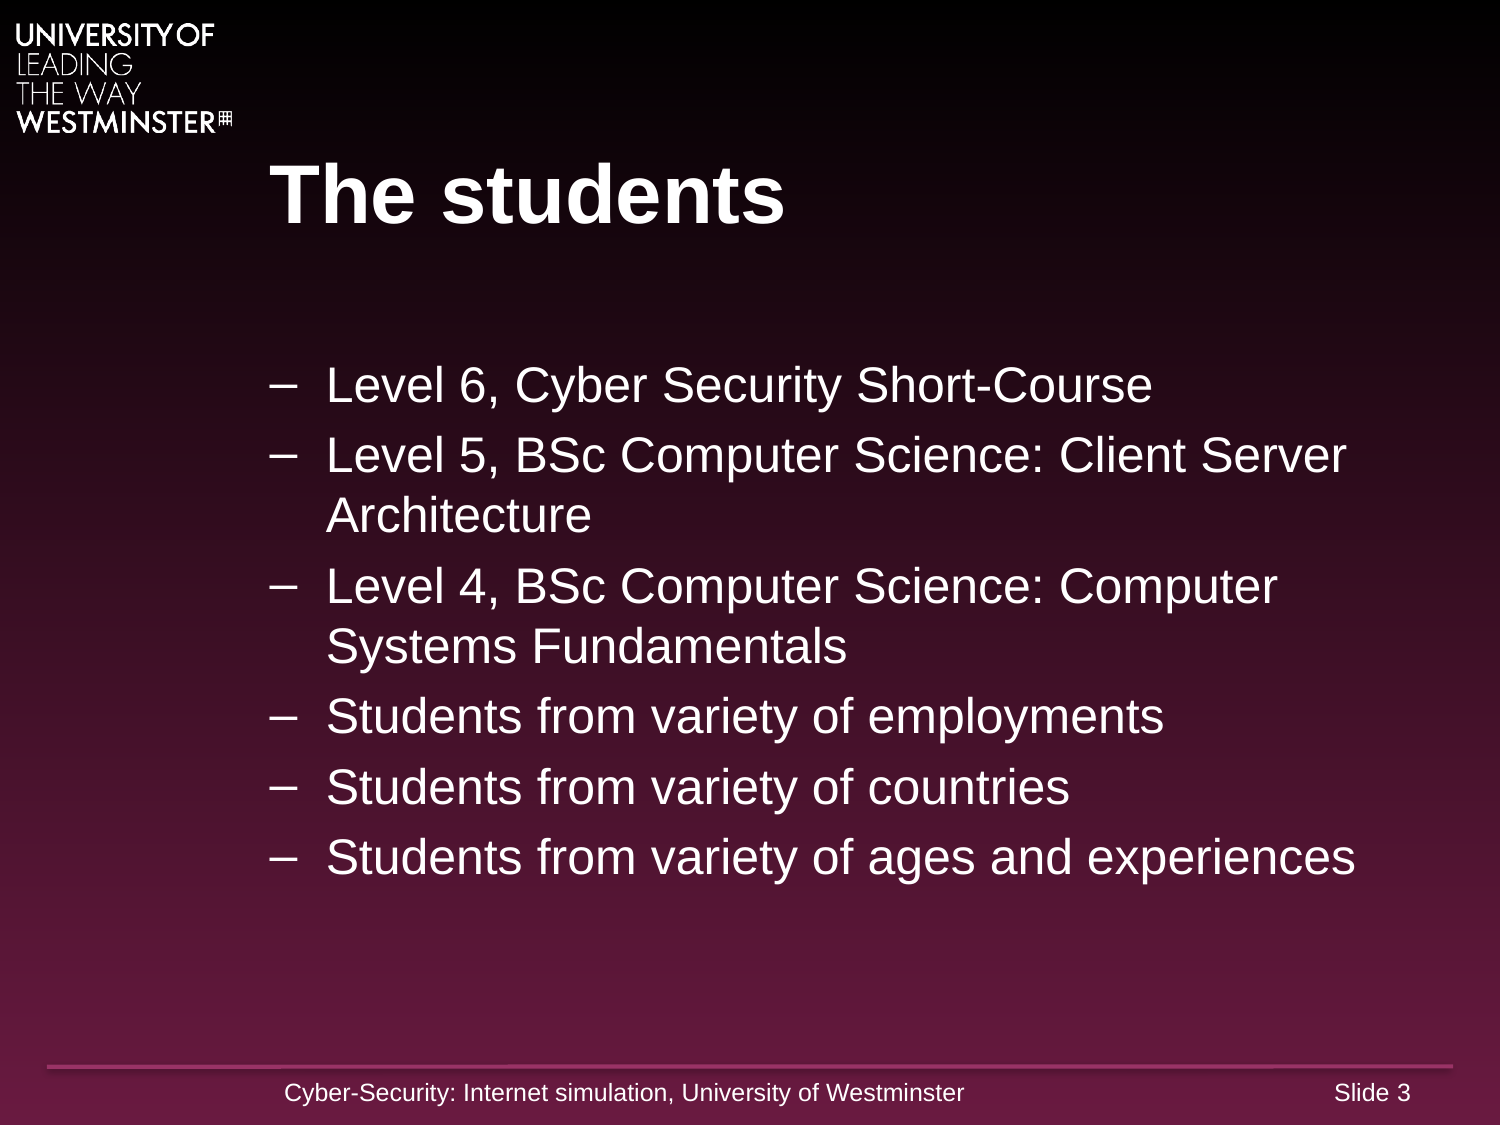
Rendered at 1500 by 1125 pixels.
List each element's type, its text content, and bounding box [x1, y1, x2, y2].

picture [16, 23, 232, 133]
list Level 6, Cyber Security Short-Course Level 5, BSc Computer Science: Client Server Architecture Level 4, BSc Computer Science: Computer Systems Fundamentals Students from variety of employments Students from variety of countries Students from variety of ages and experiences [269, 351, 1451, 929]
title The students [269, 140, 1451, 316]
